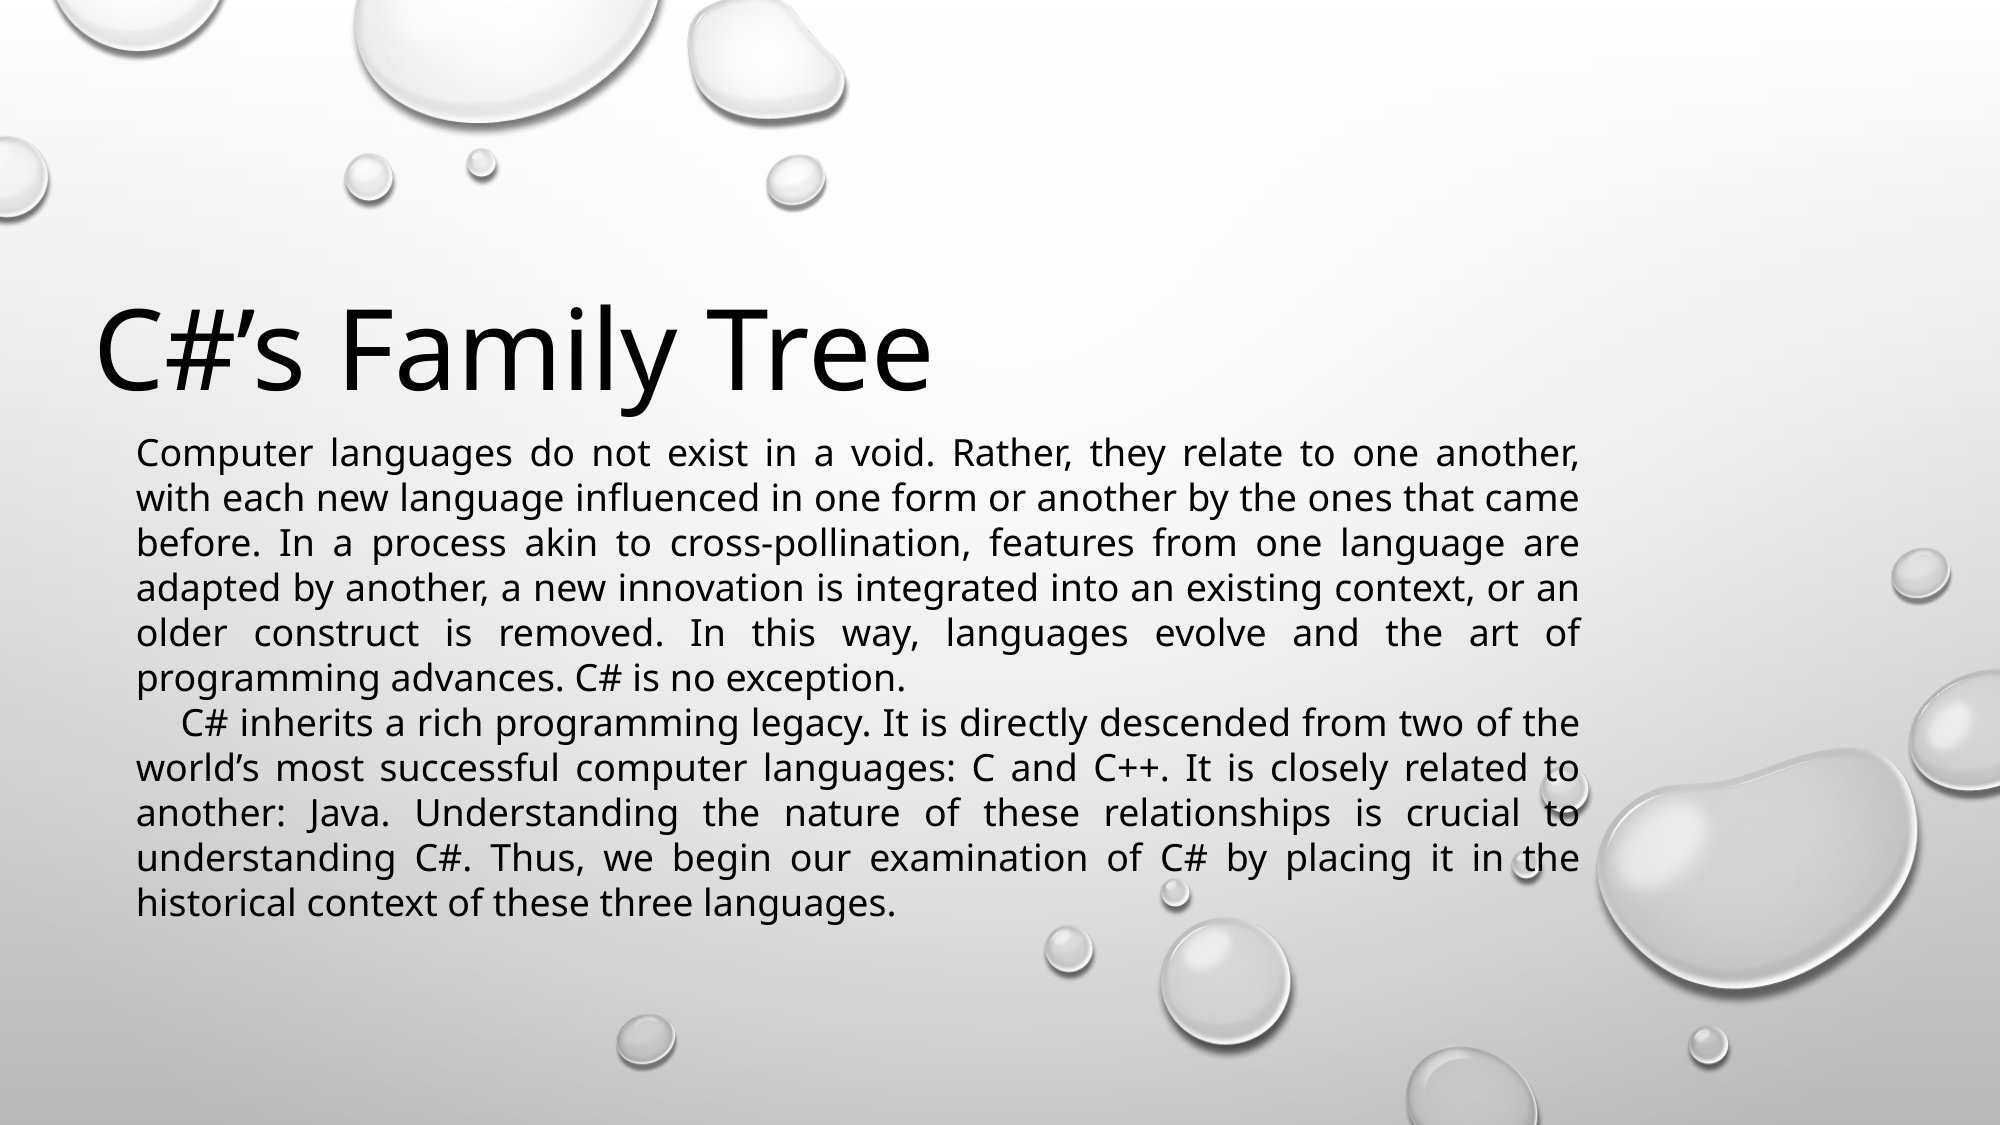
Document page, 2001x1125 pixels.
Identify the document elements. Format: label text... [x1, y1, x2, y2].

picture [0, 0, 2000, 1125]
text_box Computer languages do not exist in a void. Rather, they relate to one another, with each new language influenced in one form or another by the ones that came before. In a process akin to cross-pollination, features from one language are adapted by another, a new innovation is integrated into an existing context, or an older construct is removed. In this way, languages evolve and the art of programming advances. C# is no exception. C# inherits a rich programming legacy. It is directly descended from two of the world’s most successful computer languages: C and C++. It is closely related to another: Java. Understanding the nature of these relationships is crucial to understanding C#. Thus, we begin our examination of C# by placing it in the historical context of these three languages. [121, 421, 1597, 932]
text_box C#’s Family Tree [78, 270, 952, 421]
